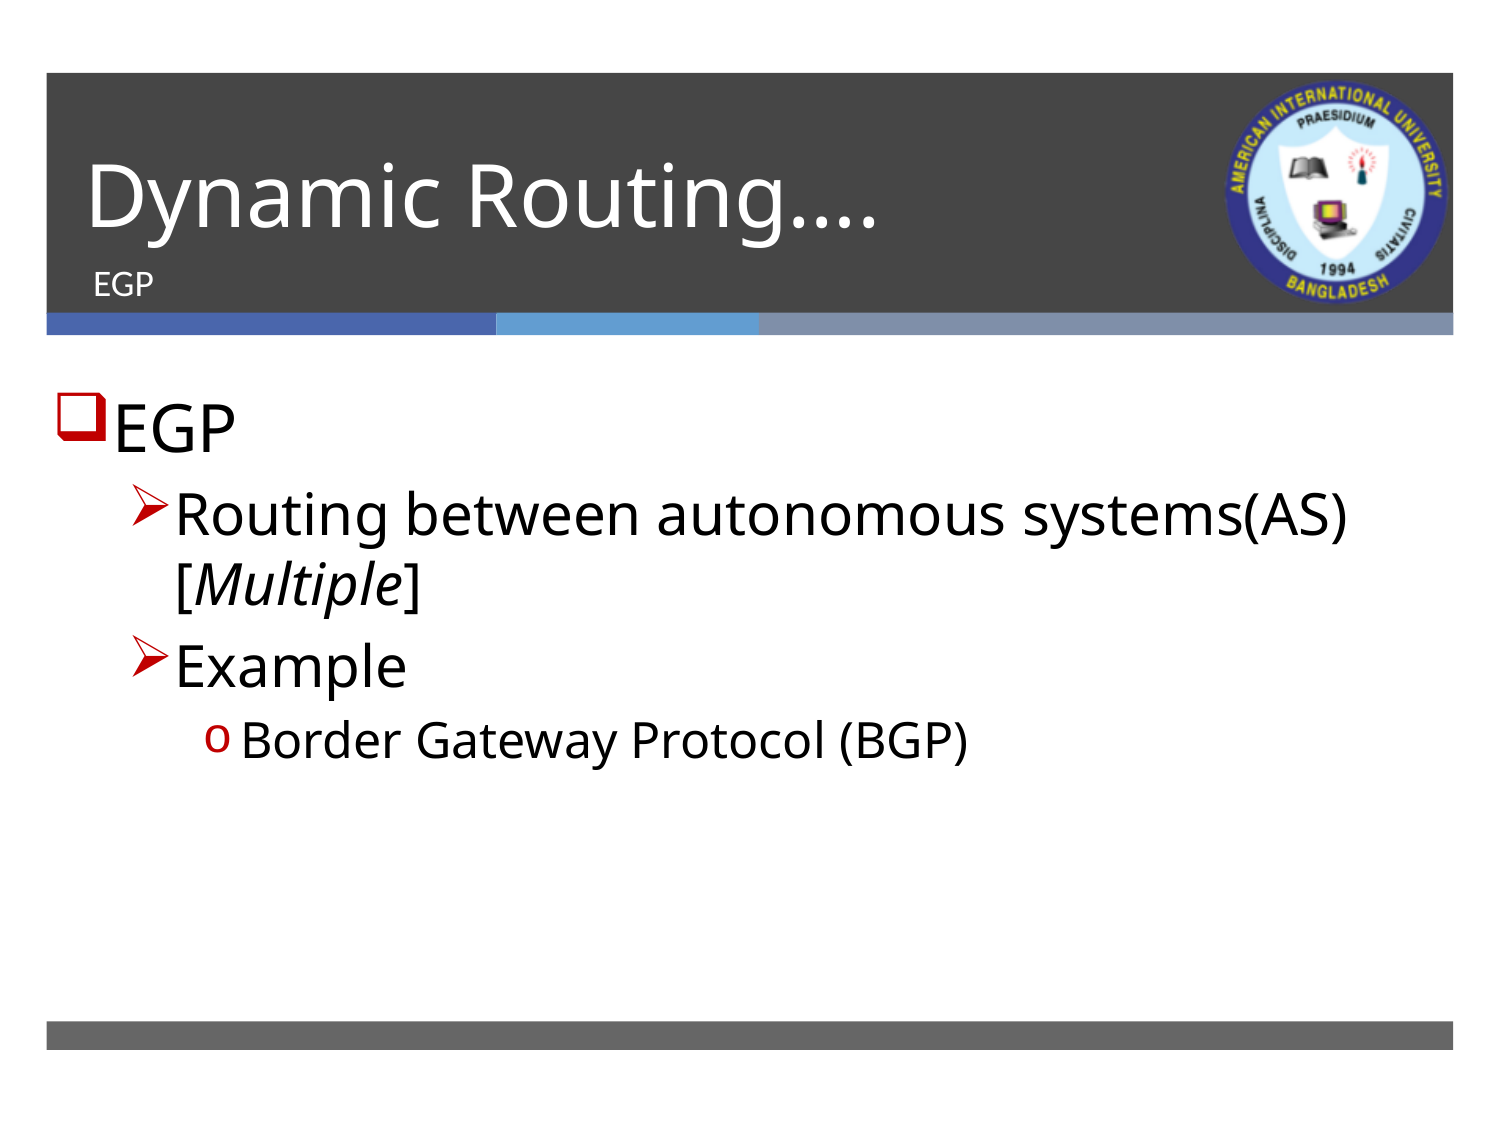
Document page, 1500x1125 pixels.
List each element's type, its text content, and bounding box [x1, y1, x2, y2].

picture [1351, 75, 1454, 310]
text_box EGP Routing between autonomous systems(AS) [Multiple] Example Border Gateway Protocol (BGP) [37, 378, 1391, 777]
subtitle EGP [78, 251, 1351, 331]
title Dynamic Routing…. [69, 73, 1351, 253]
